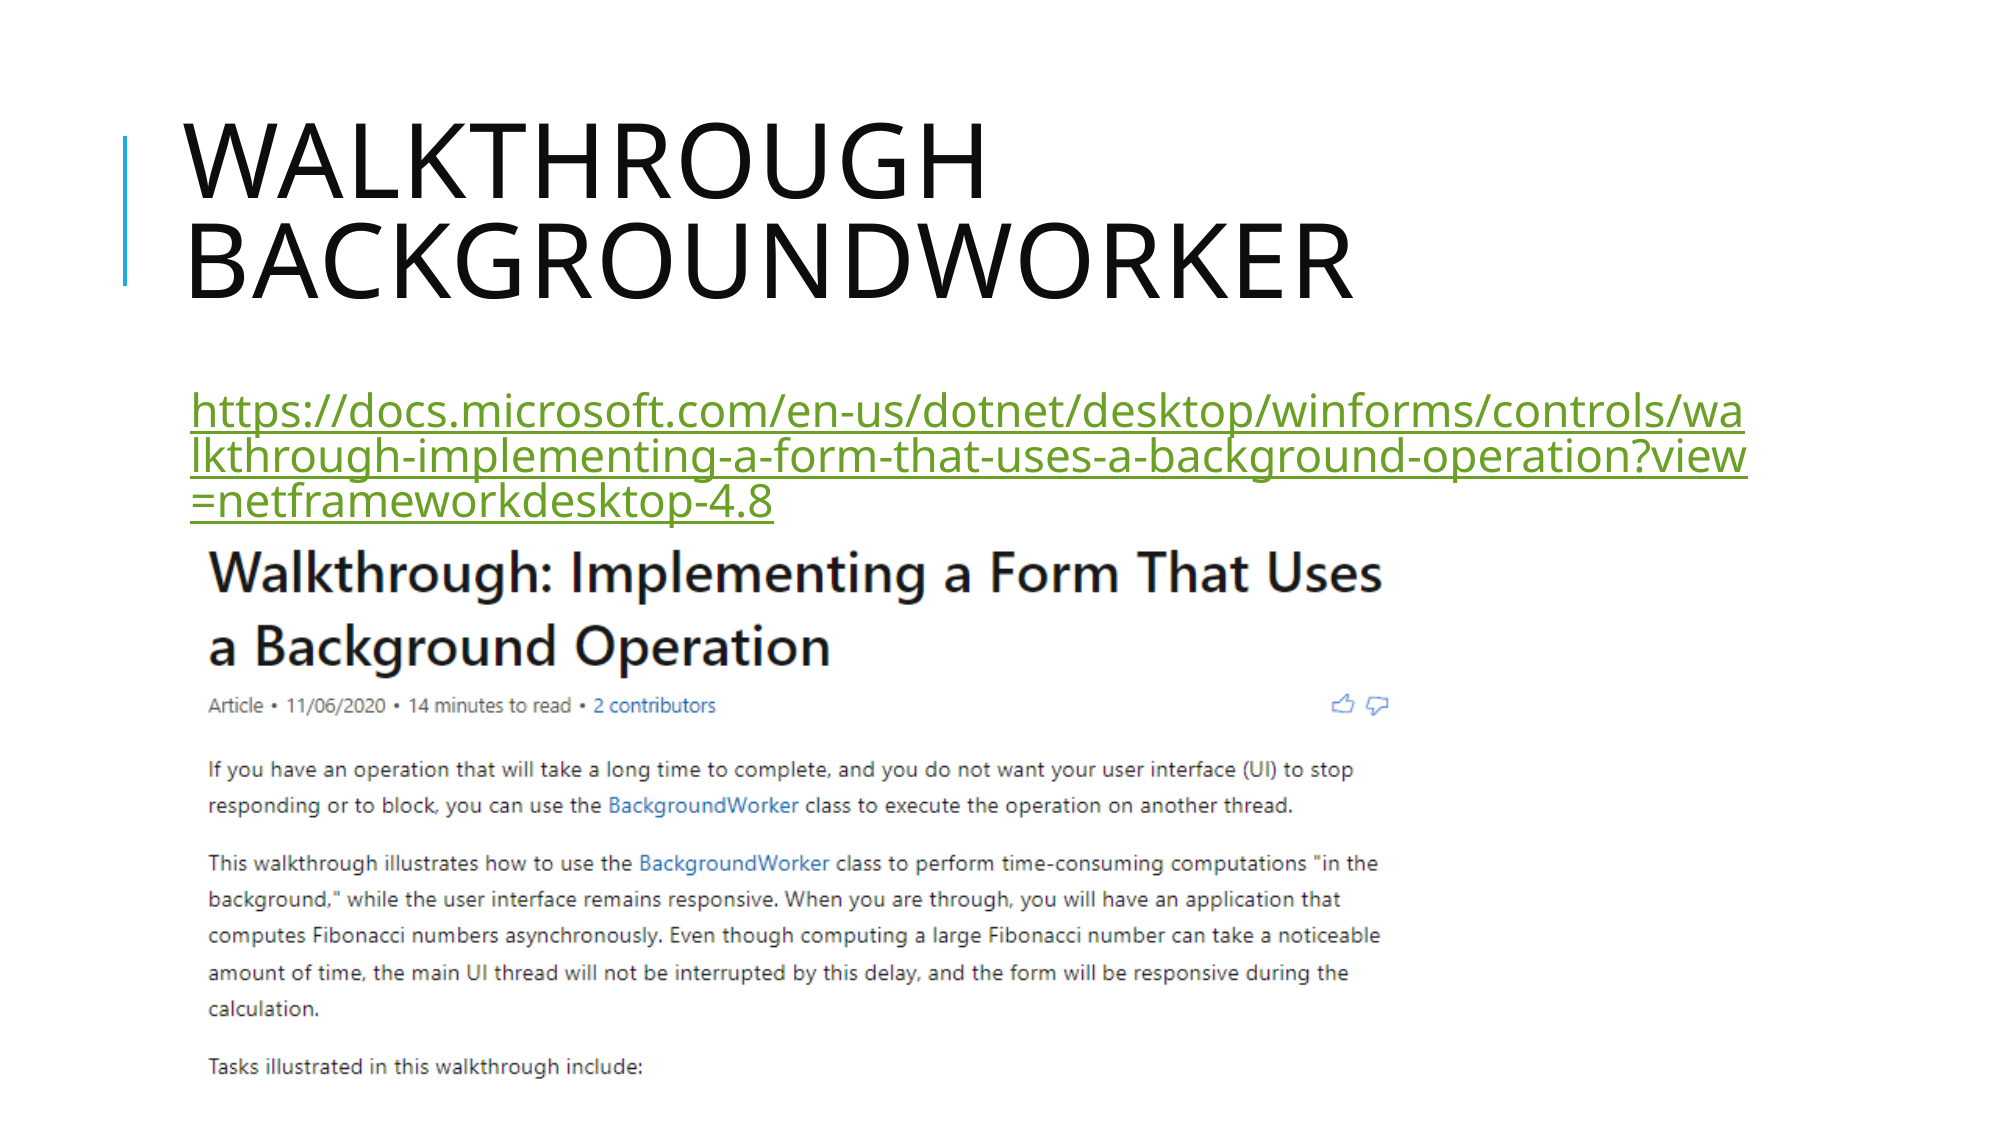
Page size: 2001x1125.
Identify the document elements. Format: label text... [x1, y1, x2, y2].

title Walkthrough backgroundworker [168, 96, 1763, 342]
list https://docs.microsoft.com/en-us/dotnet/desktop/winforms/controls/walkthrough-implementing-a-form-that-uses-a-background-operation?view=netframeworkdesktop-4.8 [168, 375, 1763, 1035]
picture [167, 532, 1408, 1093]
